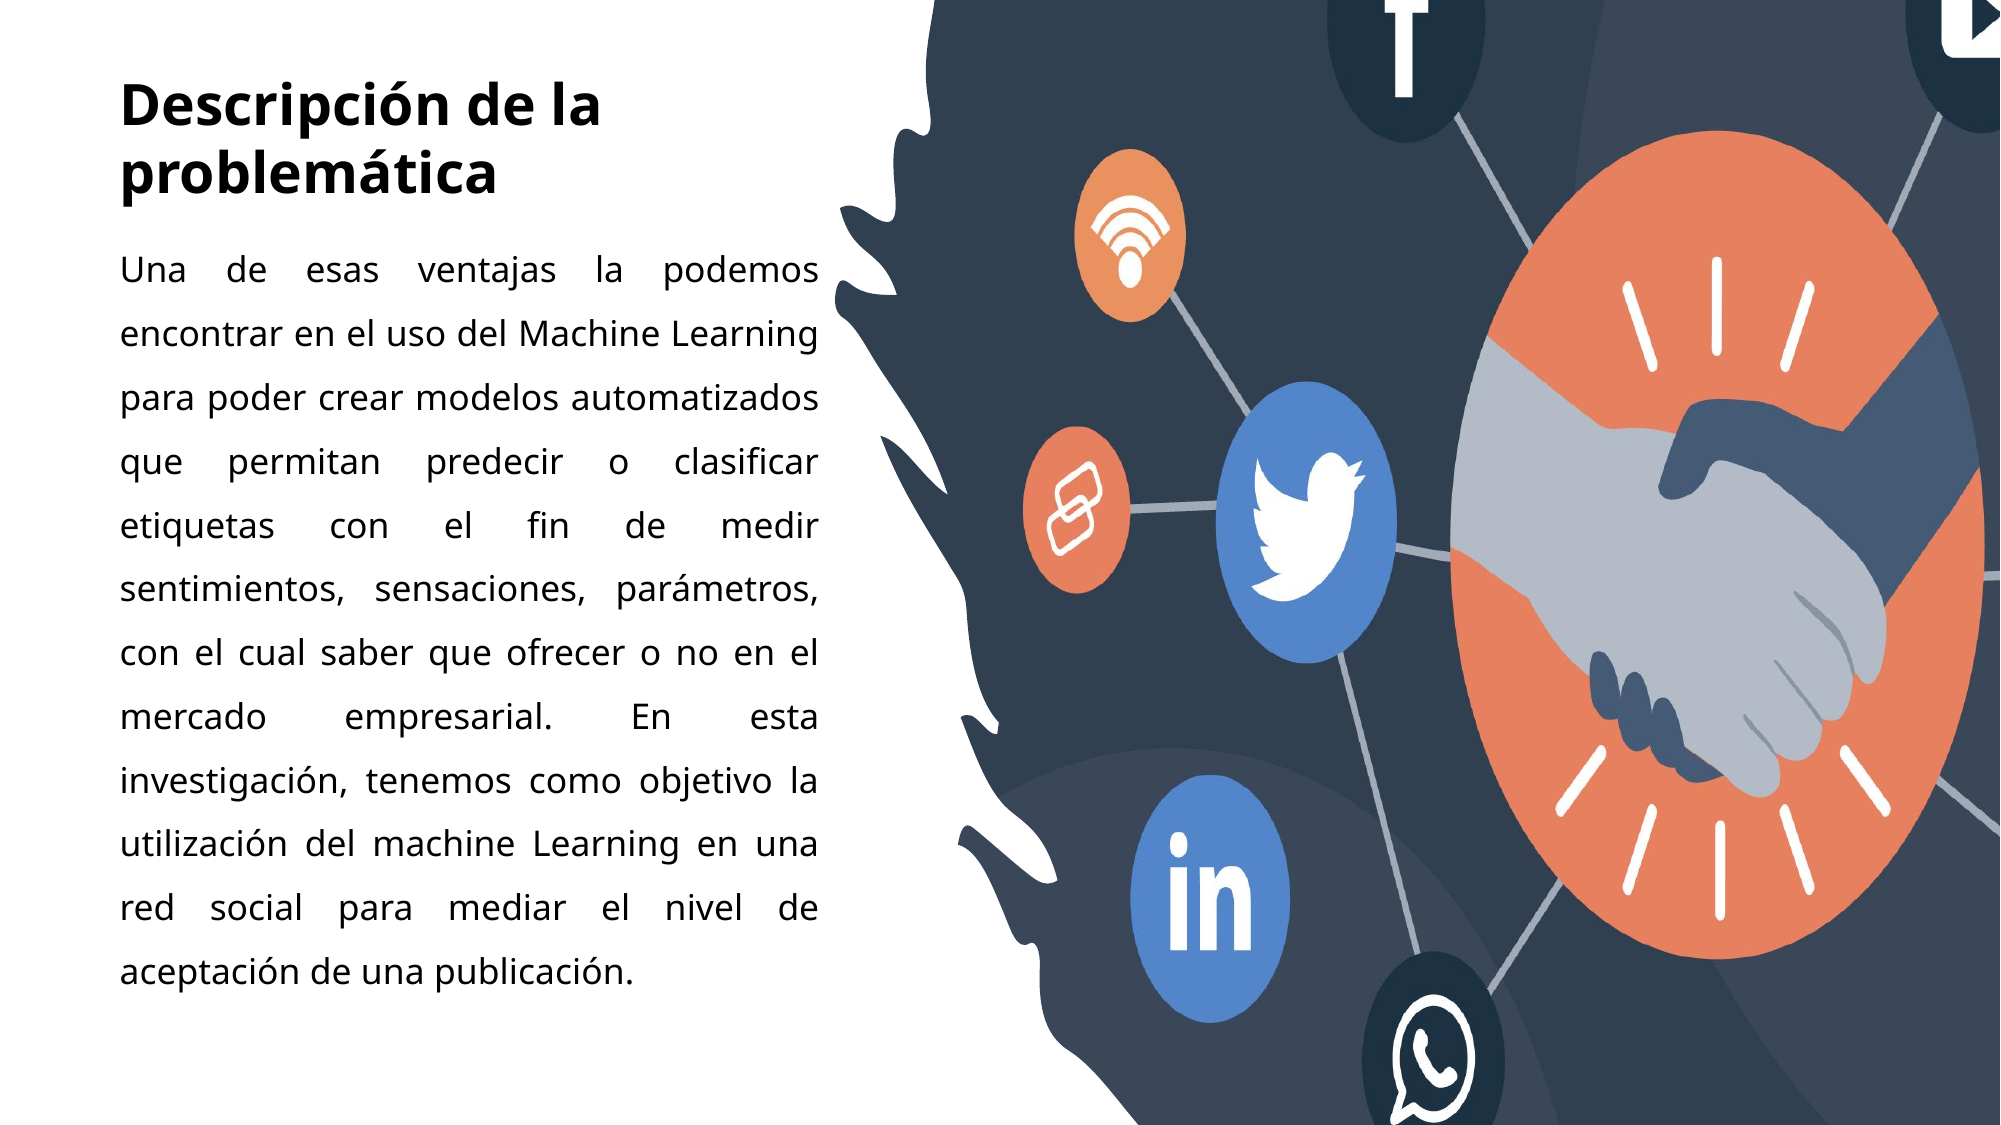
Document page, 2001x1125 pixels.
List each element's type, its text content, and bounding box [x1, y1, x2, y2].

text_box [0, 0, 834, 1125]
text_box Descripción de la problemática [104, 59, 731, 213]
text_box Una de esas ventajas la podemos encontrar en el uso del Machine Learning para poder crear modelos automatizados que permitan predecir o clasificar etiquetas con el fin de medir sentimientos, sensaciones, parámetros, con el cual saber que ofrecer o no en el mercado empresarial. En esta investigación, tenemos como objetivo la utilización del machine Learning en una red social para mediar el nivel de aceptación de una publicación. [104, 218, 834, 1077]
picture [834, 0, 2000, 1125]
